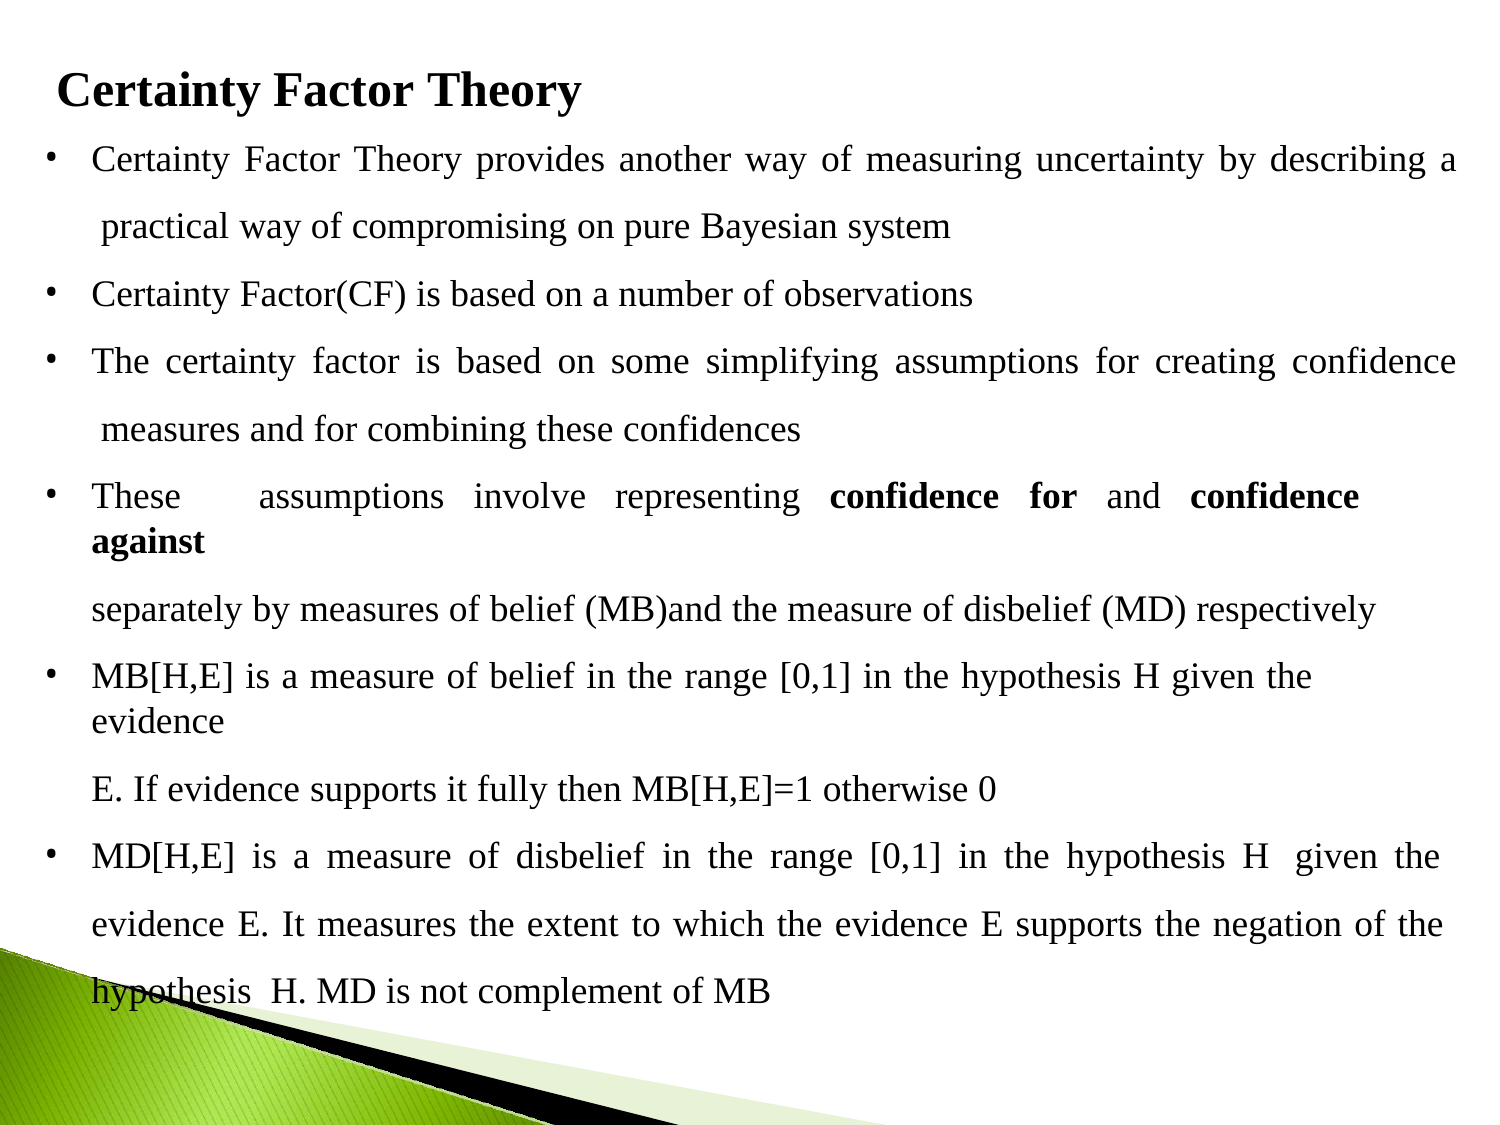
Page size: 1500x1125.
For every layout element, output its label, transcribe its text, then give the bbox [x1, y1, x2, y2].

title Certainty Factor Theory [54, 53, 584, 108]
text_box Certainty Factor Theory provides another way of measuring uncertainty by describing a practical way of compromising on pure Bayesian system Certainty Factor(CF) is based on a number of observations The certainty factor is based on some simplifying assumptions for creating confidence measures and for combining these confidences These assumptions involve representing confidence for and confidence against separately by measures of belief (MB)and the measure of disbelief (MD) respectively MB[H,E] is a measure of belief in the range [0,1] in the hypothesis H given the evidence E. If evidence supports it fully then MB[H,E]=1 otherwise 0 MD[H,E] is a measure of disbelief in the range [0,1] in the hypothesis H given the evidence E. It measures the extent to which the evidence E supports the negation of the hypothesis H. MD is not complement of MB [42, 108, 1458, 1011]
picture [0, 948, 558, 1125]
